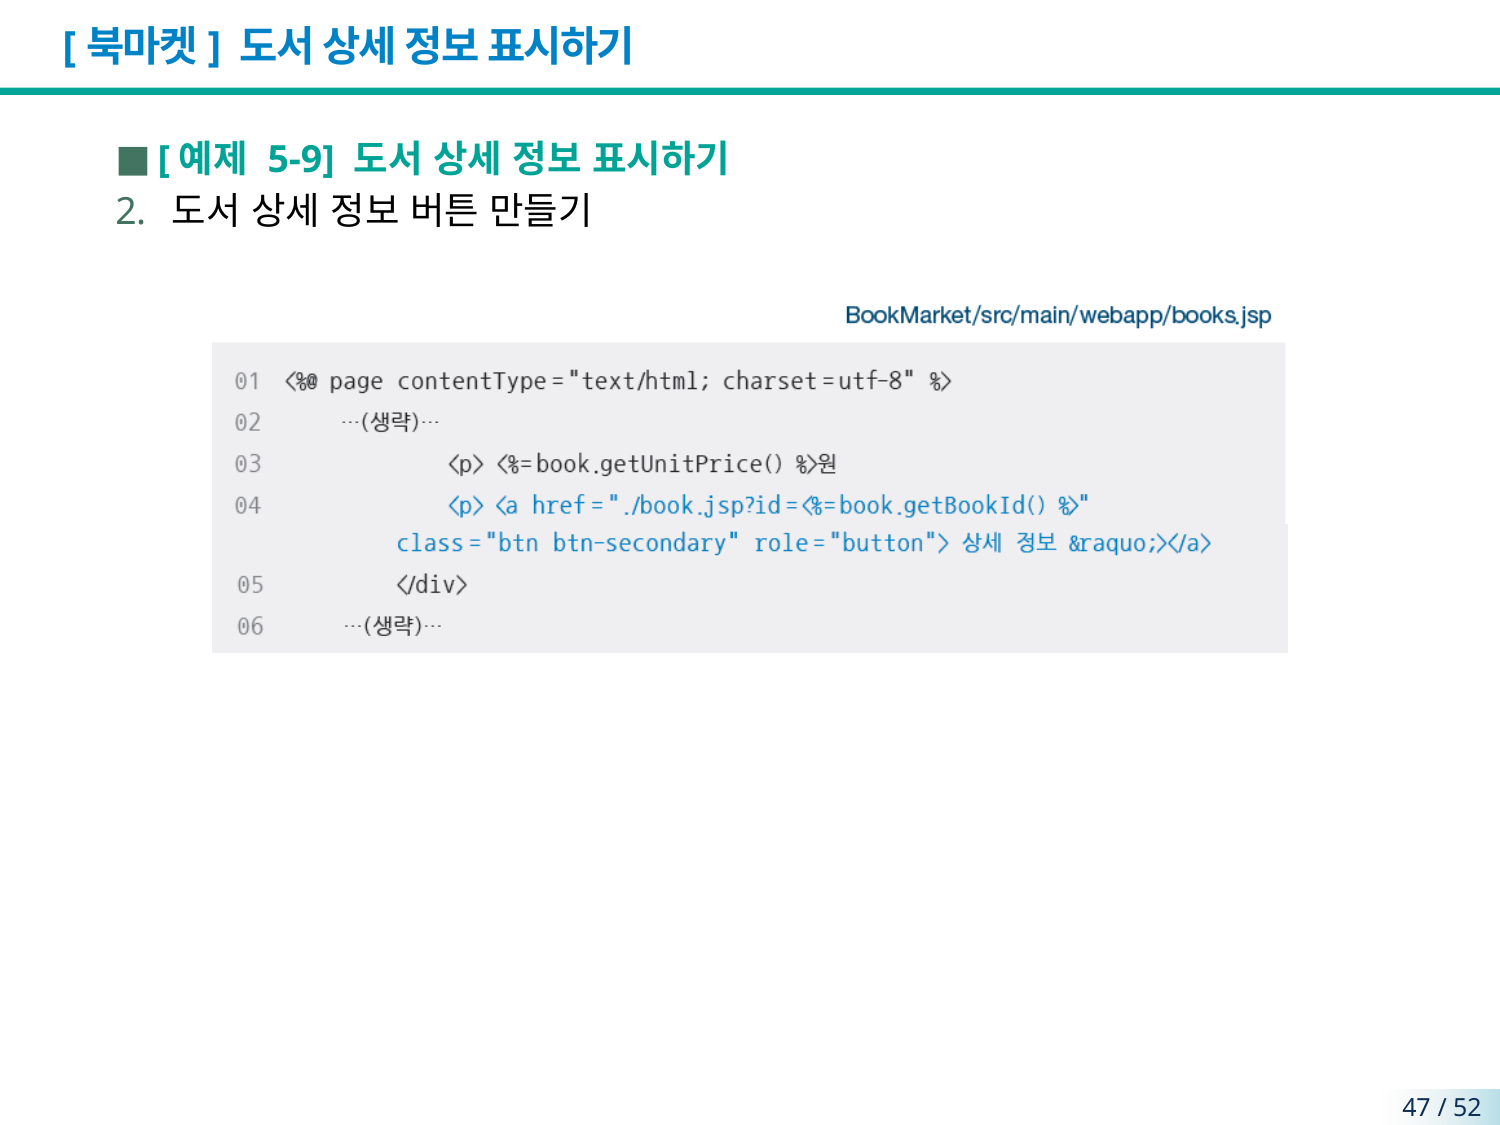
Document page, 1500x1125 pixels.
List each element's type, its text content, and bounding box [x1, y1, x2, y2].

title [북마켓] 도서 상세 정보 표시하기 [47, 5, 1325, 84]
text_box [212, 296, 1288, 653]
list [예제 5-9] 도서 상세 정보 표시하기 도서 상세 정보 버튼 만들기 [100, 127, 1459, 1050]
